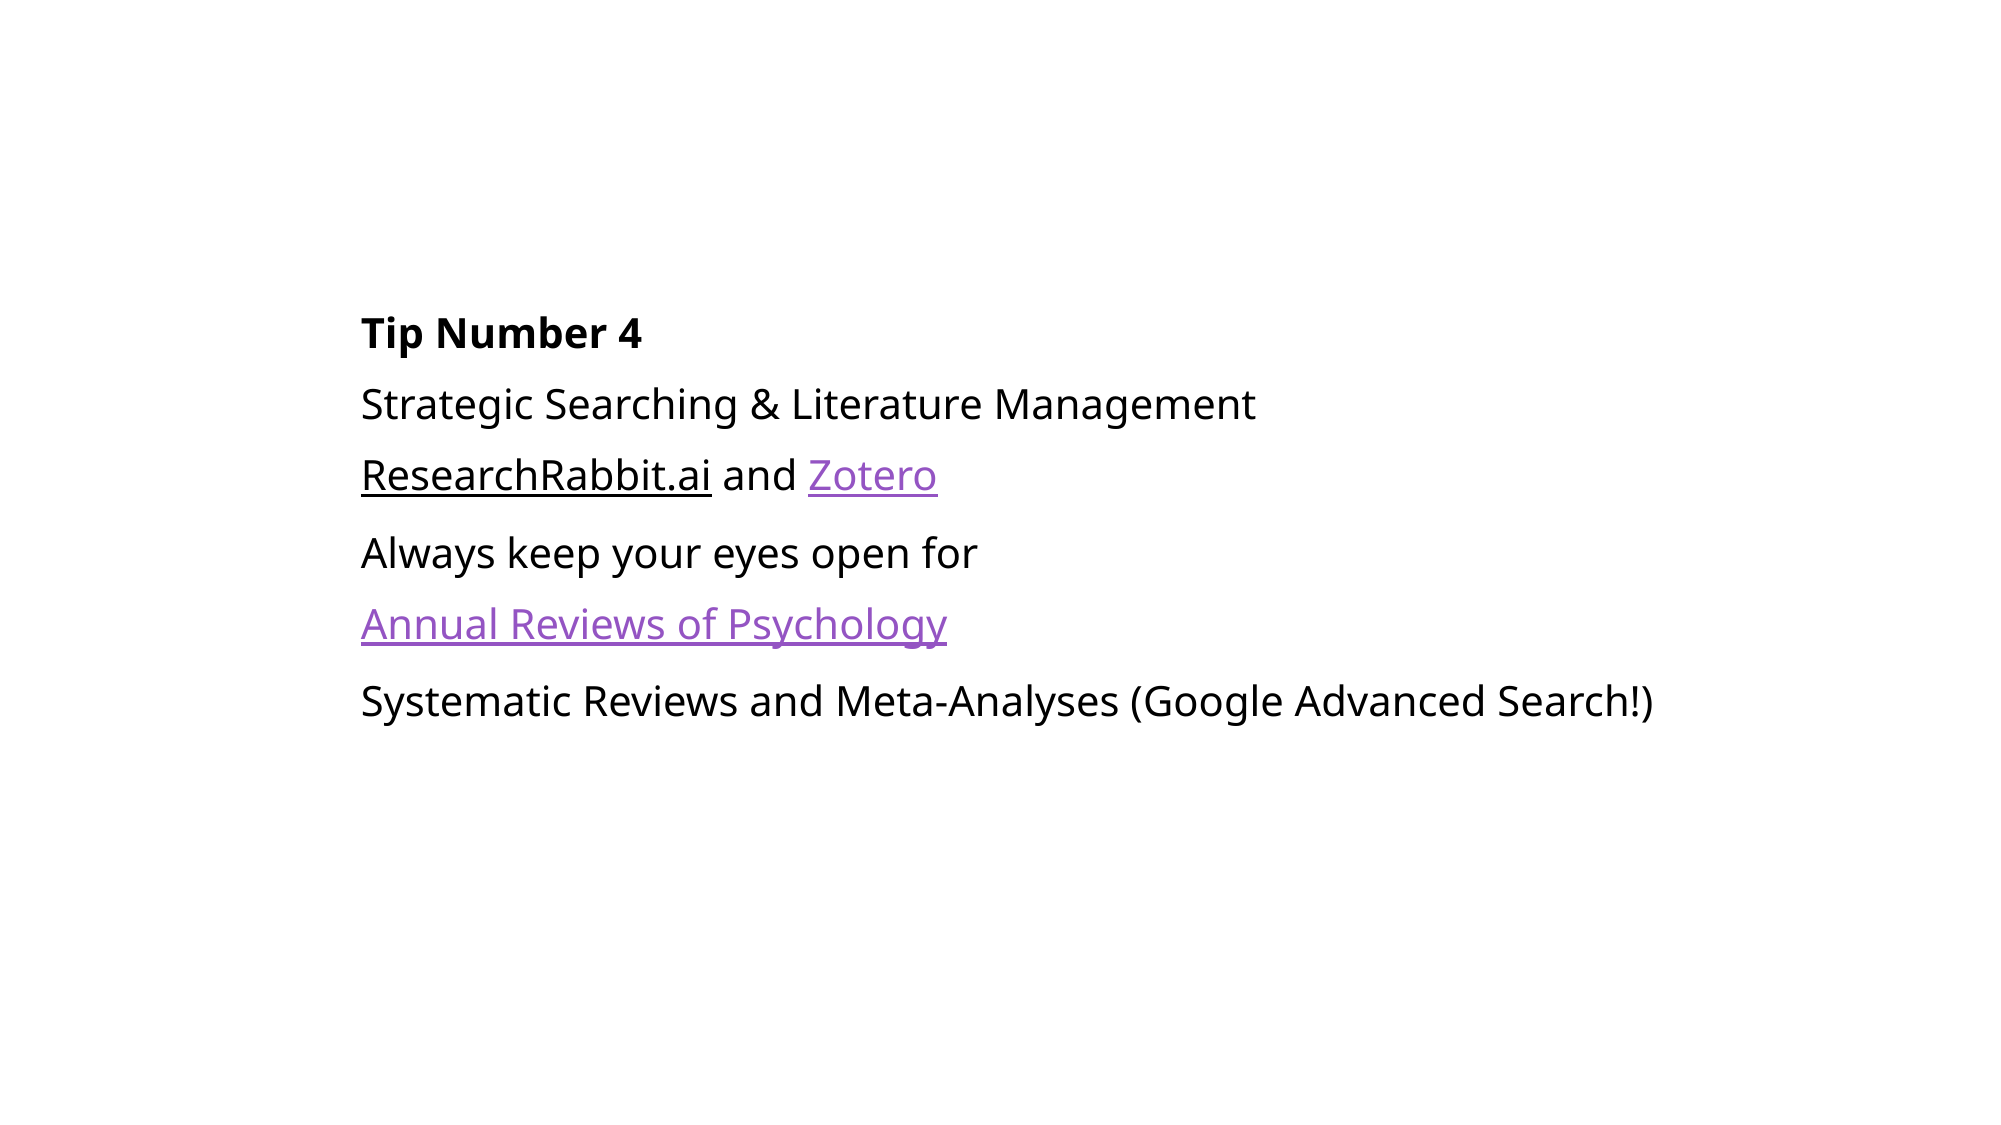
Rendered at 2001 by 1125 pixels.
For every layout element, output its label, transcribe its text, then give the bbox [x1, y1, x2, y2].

list Tip Number 4 Strategic Searching & Literature Management ResearchRabbit.ai and Zotero Always keep your eyes open for Annual Reviews of Psychology Systematic Reviews and Meta-Analyses (Google Advanced Search!) [137, 299, 1863, 1014]
